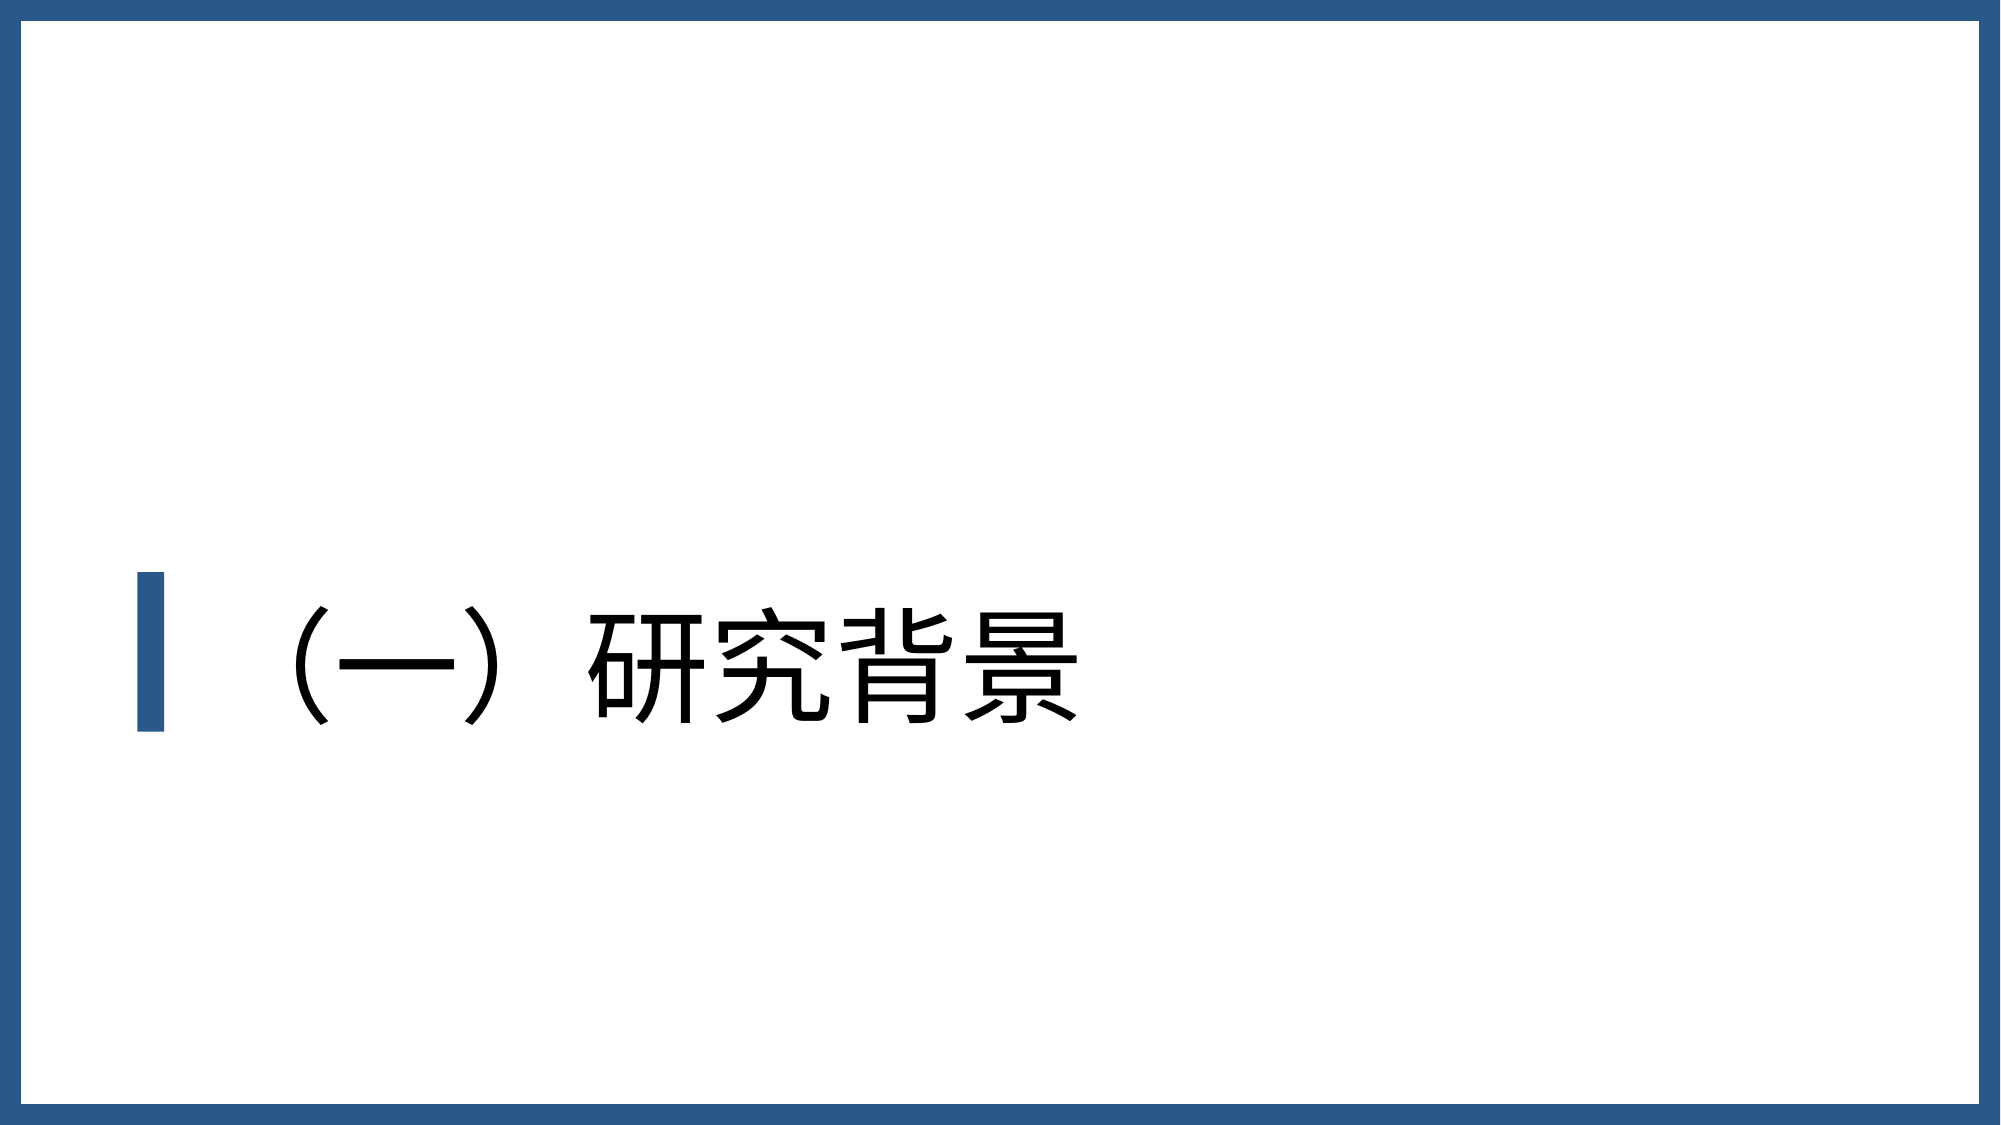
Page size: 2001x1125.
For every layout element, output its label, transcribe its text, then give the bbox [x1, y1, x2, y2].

title （一）研究背景 [136, 280, 1862, 749]
